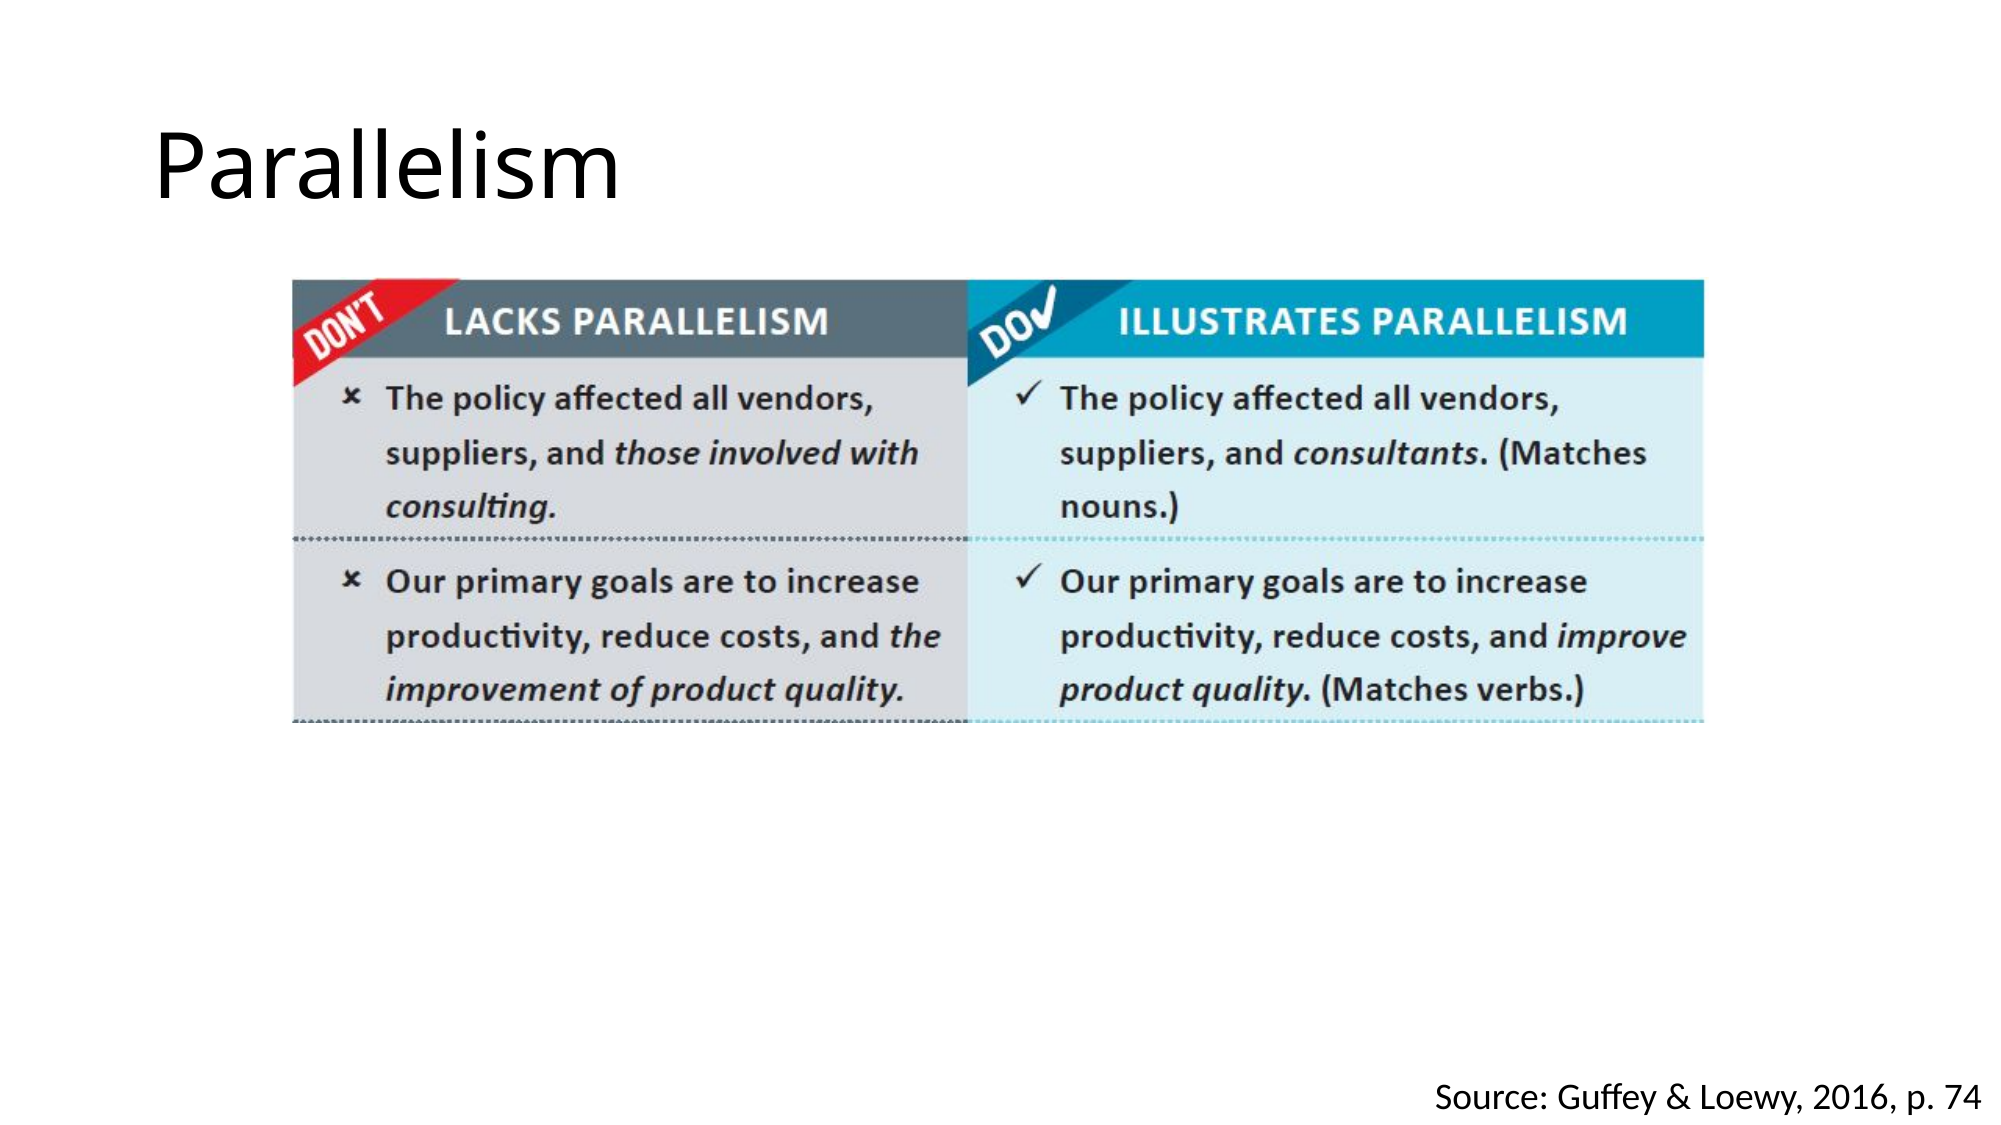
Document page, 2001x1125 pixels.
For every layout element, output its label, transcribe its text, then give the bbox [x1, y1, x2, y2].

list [291, 277, 1709, 723]
title Parallelism [137, 59, 1863, 278]
text_box Source: Guffey & Loewy, 2016, p. 74 [1420, 1064, 2000, 1125]
